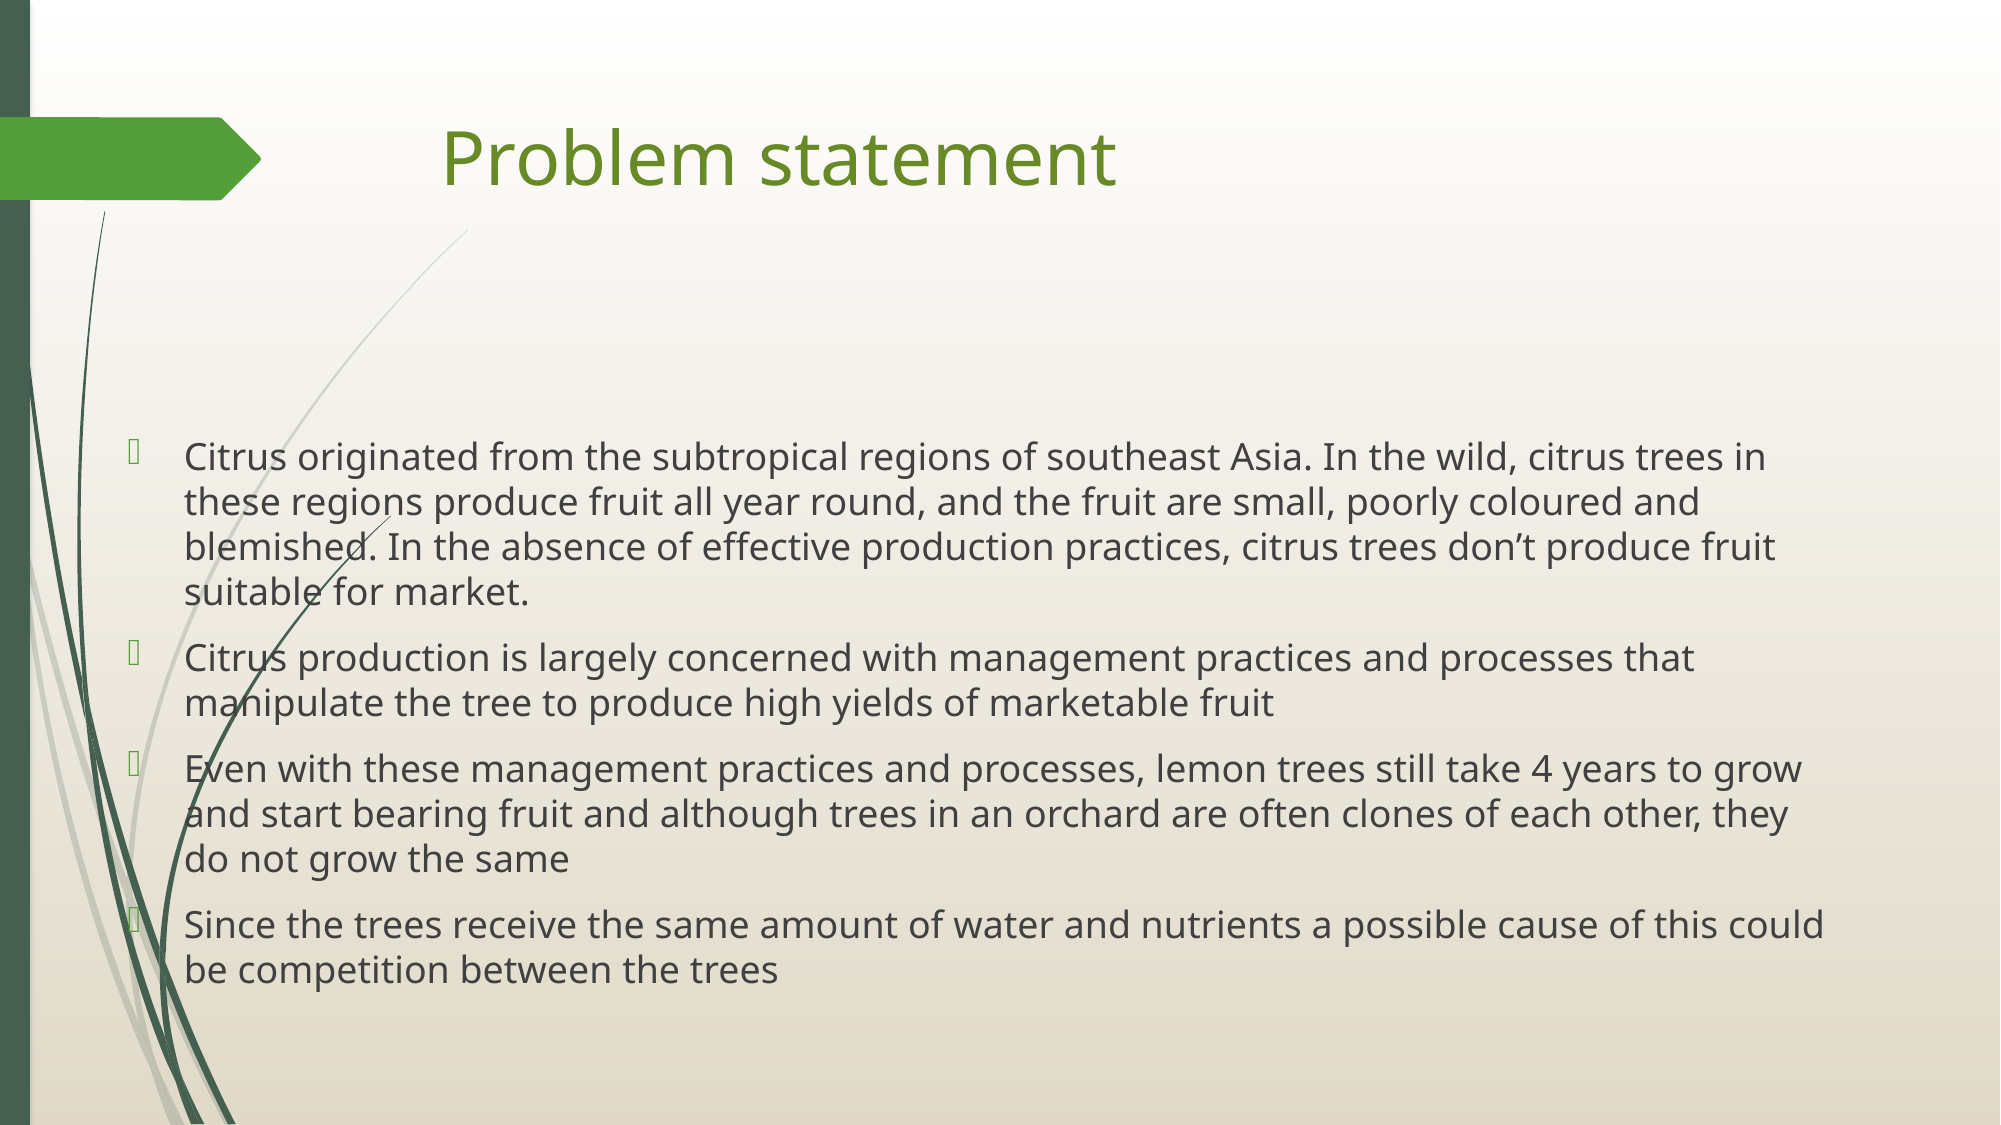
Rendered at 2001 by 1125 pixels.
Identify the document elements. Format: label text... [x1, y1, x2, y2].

list Citrus originated from the subtropical regions of southeast Asia. In the wild, citrus trees in these regions produce fruit all year round, and the fruit are small, poorly coloured and blemished. In the absence of effective production practices, citrus trees don’t produce fruit suitable for market. Citrus production is largely concerned with management practices and processes that manipulate the tree to produce high yields of marketable fruit Even with these management practices and processes, lemon trees still take 4 years to grow and start bearing fruit and although trees in an orchard are often clones of each other, they do not grow the same Since the trees receive the same amount of water and nutrients a possible cause of this could be competition between the trees [112, 360, 1855, 1021]
title Problem statement [425, 102, 1888, 313]
